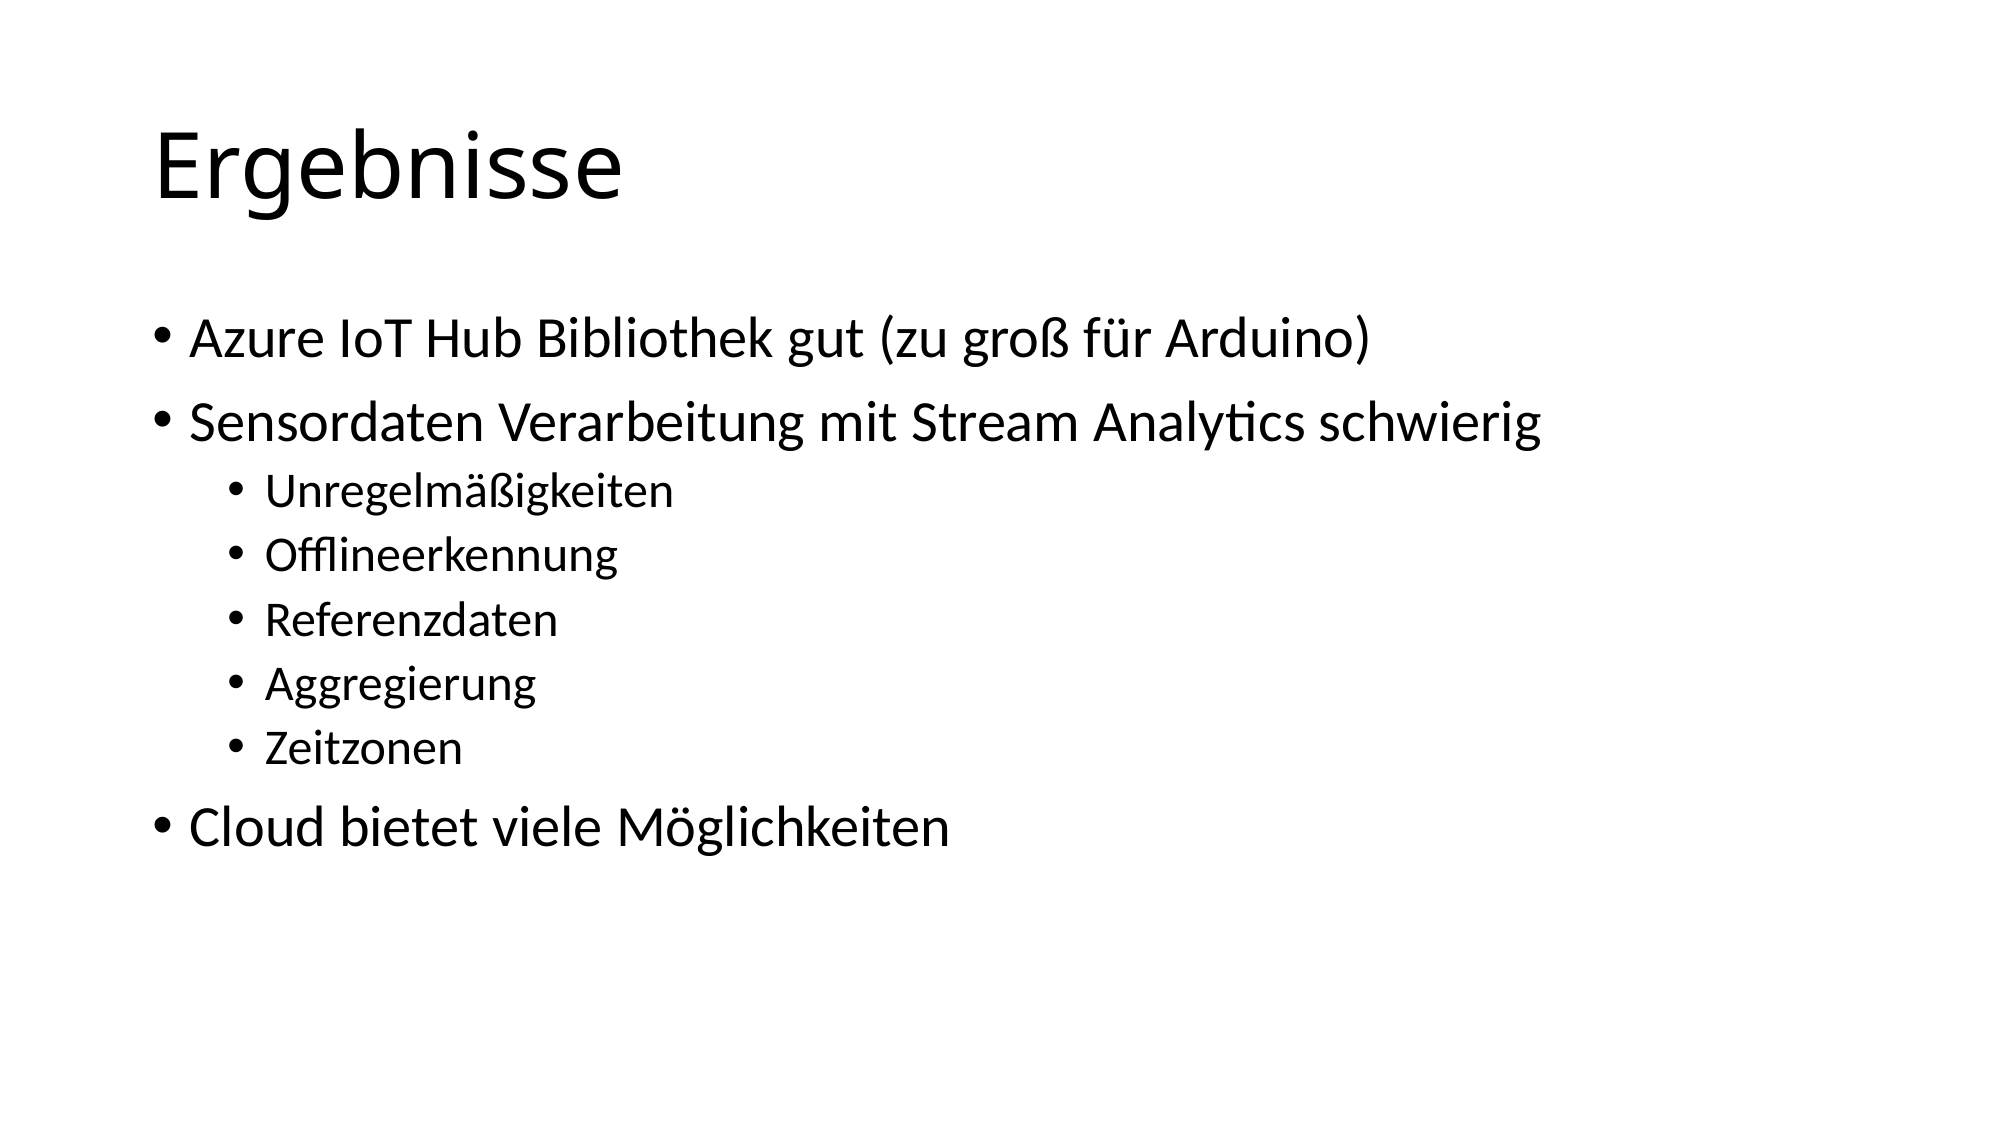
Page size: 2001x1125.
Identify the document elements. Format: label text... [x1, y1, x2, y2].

title Ergebnisse [137, 59, 1863, 278]
list Azure IoT Hub Bibliothek gut (zu groß für Arduino) Sensordaten Verarbeitung mit Stream Analytics schwierig Unregelmäßigkeiten Offlineerkennung Referenzdaten Aggregierung Zeitzonen Cloud bietet viele Möglichkeiten [137, 299, 1863, 1014]
